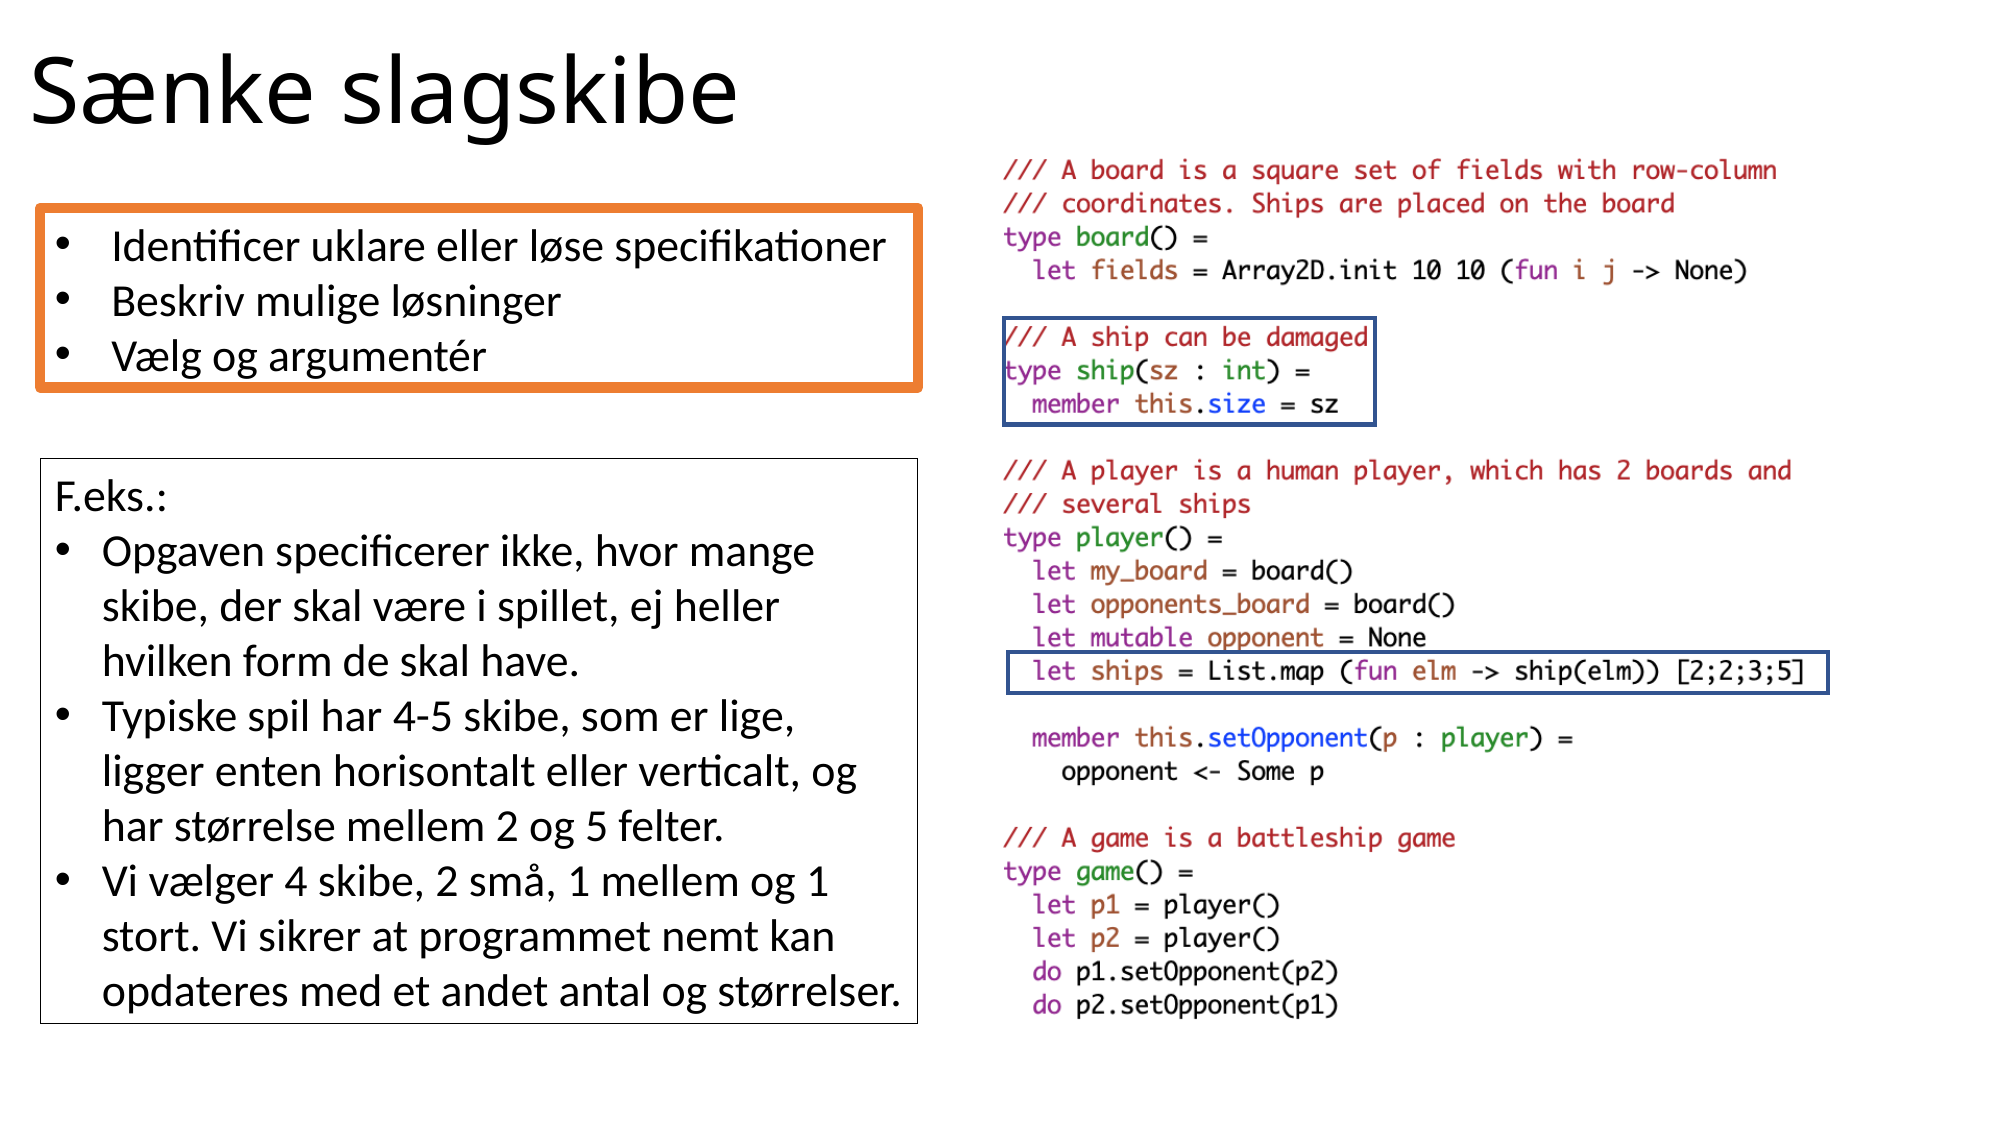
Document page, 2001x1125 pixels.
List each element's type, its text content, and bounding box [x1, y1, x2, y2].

text_box Identificer uklare eller løse specifikationer Beskriv mulige løsninger Vælg og argumentér [40, 207, 918, 388]
text_box Sænke slagskibe [14, 5, 944, 184]
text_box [1003, 154, 1852, 1022]
text_box F.eks.: Opgaven specificerer ikke, hvor mange skibe, der skal være i spillet, ej heller hvilken form de skal have. Typiske spil har 4-5 skibe, som er lige, ligger enten horisontalt eller verticalt, og har størrelse mellem 2 og 5 felter. Vi vælger 4 skibe, 2 små, 1 mellem og 1 stort. Vi sikrer at programmet nemt kan opdateres med et andet antal og størrelser. [40, 458, 918, 1024]
